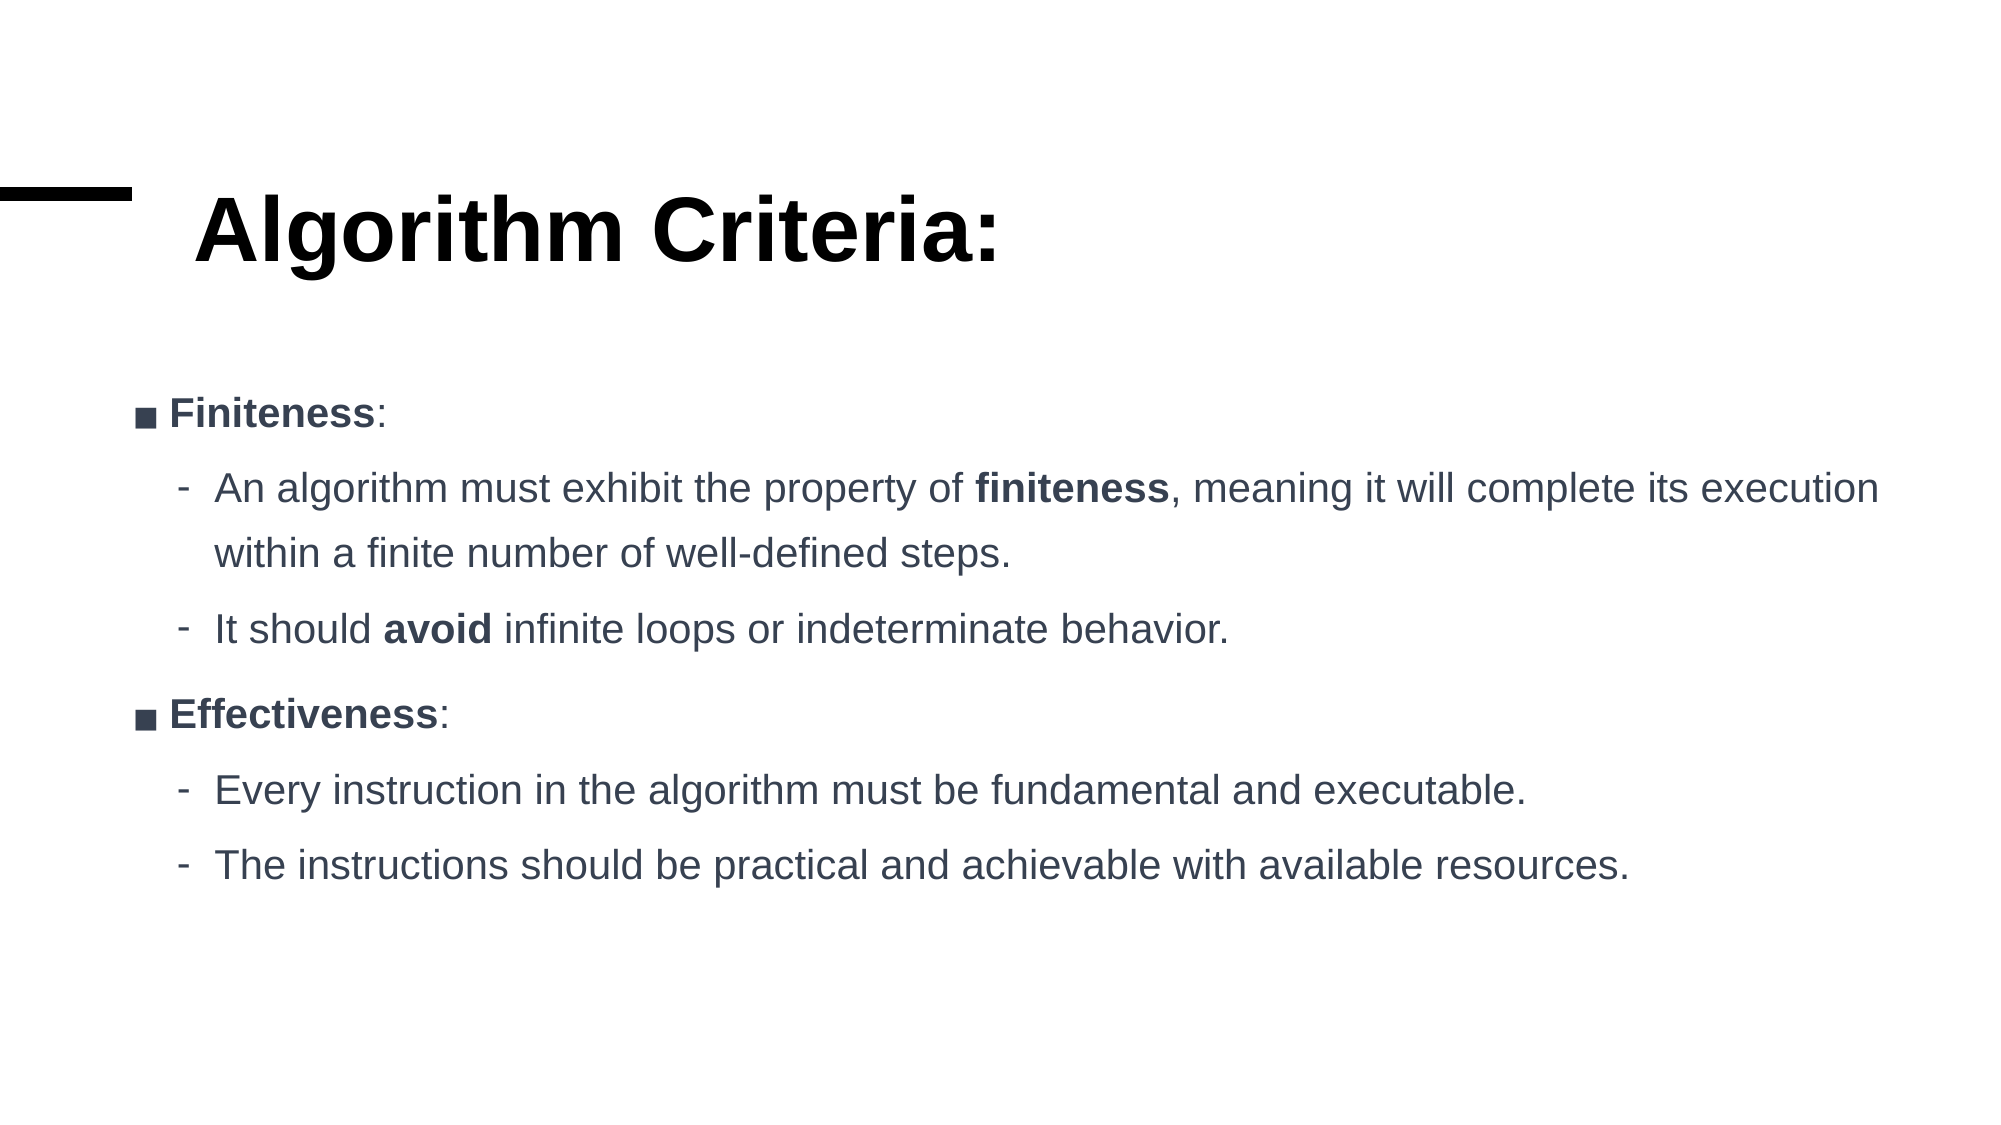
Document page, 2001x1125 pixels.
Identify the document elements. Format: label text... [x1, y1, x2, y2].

title Algorithm Criteria: [178, 178, 1807, 363]
list Finiteness: An algorithm must exhibit the property of finiteness, meaning it will complete its execution within a finite number of well-defined steps. It should avoid infinite loops or indeterminate behavior. Effectiveness: Every instruction in the algorithm must be fundamental and executable. The instructions should be practical and achievable with available resources. [116, 363, 1974, 1056]
